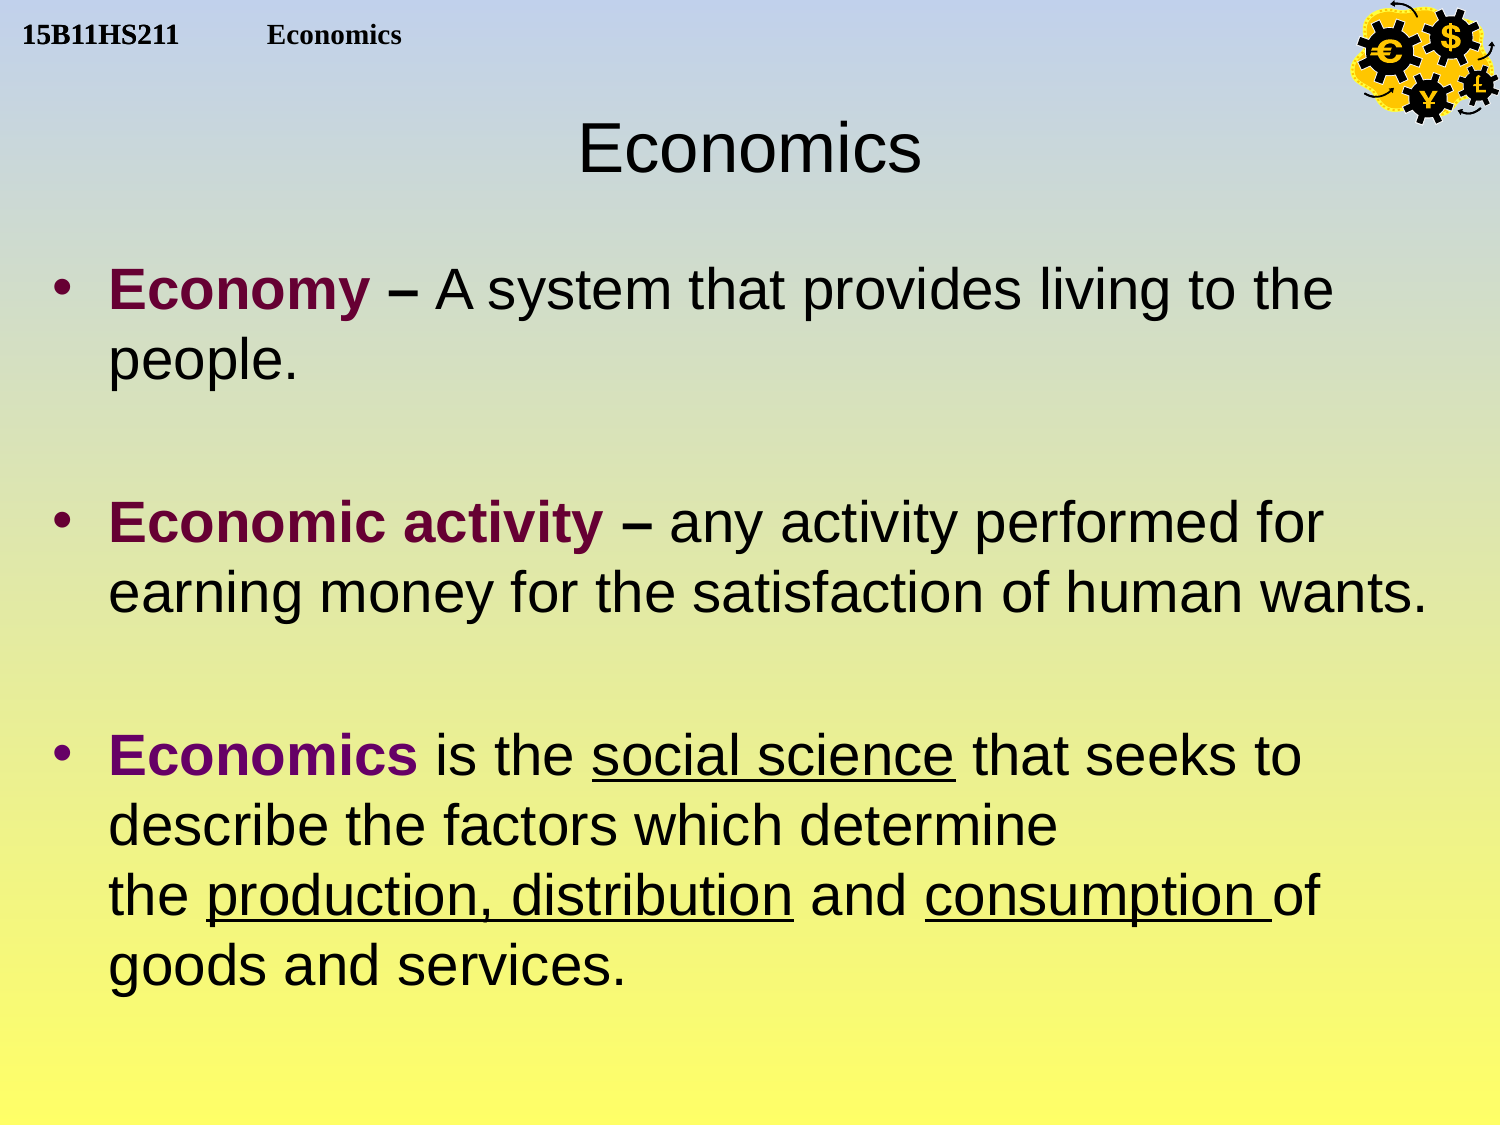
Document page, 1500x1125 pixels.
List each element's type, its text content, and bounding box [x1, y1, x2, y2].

list Economy – A system that provides living to the people. Economic activity – any activity performed for earning money for the satisfaction of human wants. Economics is the social science that seeks to describe the factors which determine the production, distribution and consumption of goods and services. [37, 162, 1450, 1050]
title Economics [130, 60, 1371, 162]
